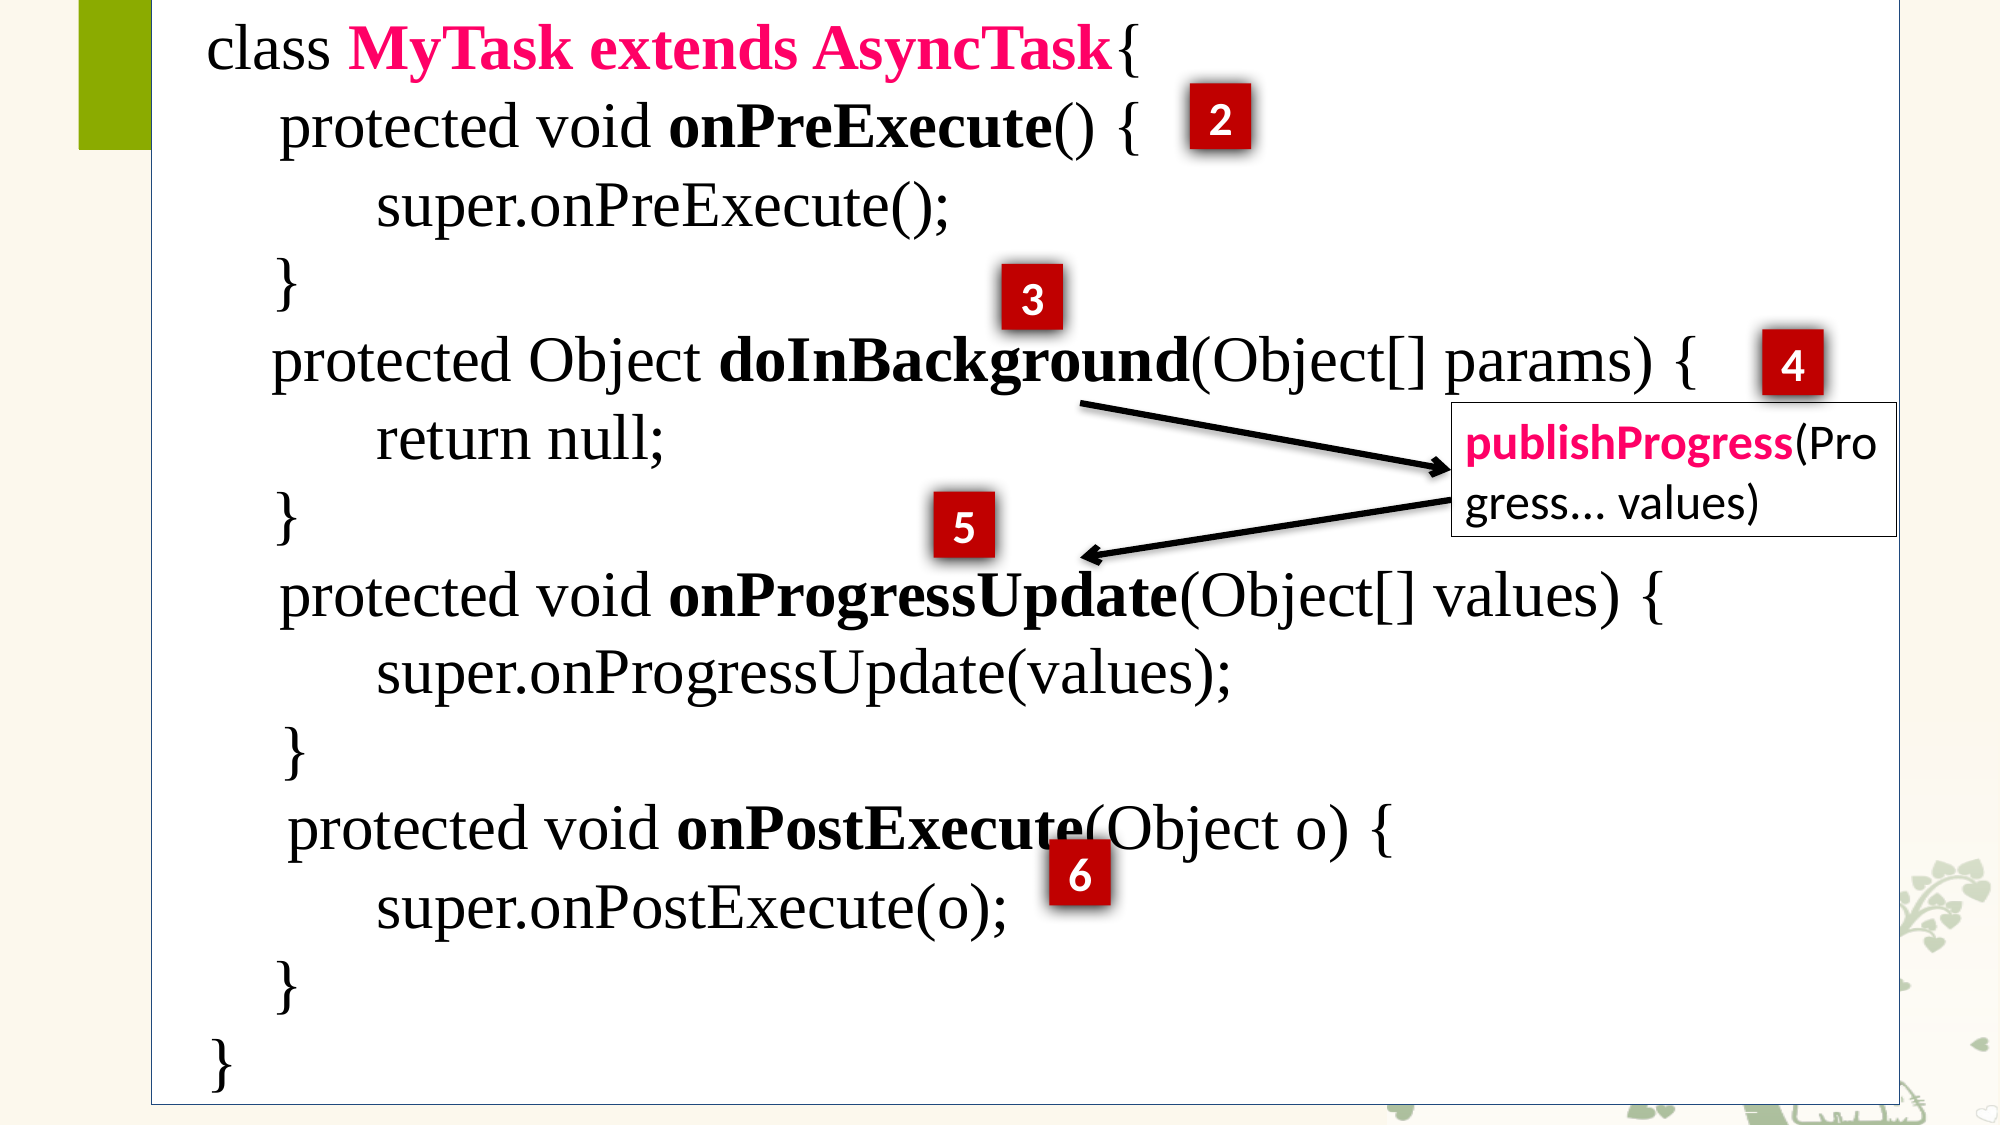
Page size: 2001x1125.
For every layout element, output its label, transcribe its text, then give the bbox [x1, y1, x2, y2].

text_box 2 [1189, 83, 1252, 150]
text_box publishProgress(Progress... values) [1451, 402, 1897, 537]
text_box class MyTask extends AsyncTask{ protected void onPreExecute() { super.onPreExecute(); } protected Object doInBackground(Object[] params) { return null; } protected void onProgressUpdate(Object[] values) { super.onProgressUpdate(values); } protected void onPostExecute(Object o) { super.onPostExecute(o); } } [151, 0, 1900, 1105]
text_box 5 [933, 491, 996, 558]
text_box 3 [1001, 263, 1064, 330]
text_box 6 [1049, 839, 1111, 906]
text_box 4 [1761, 329, 1824, 396]
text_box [1079, 402, 1452, 471]
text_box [1079, 499, 1452, 558]
